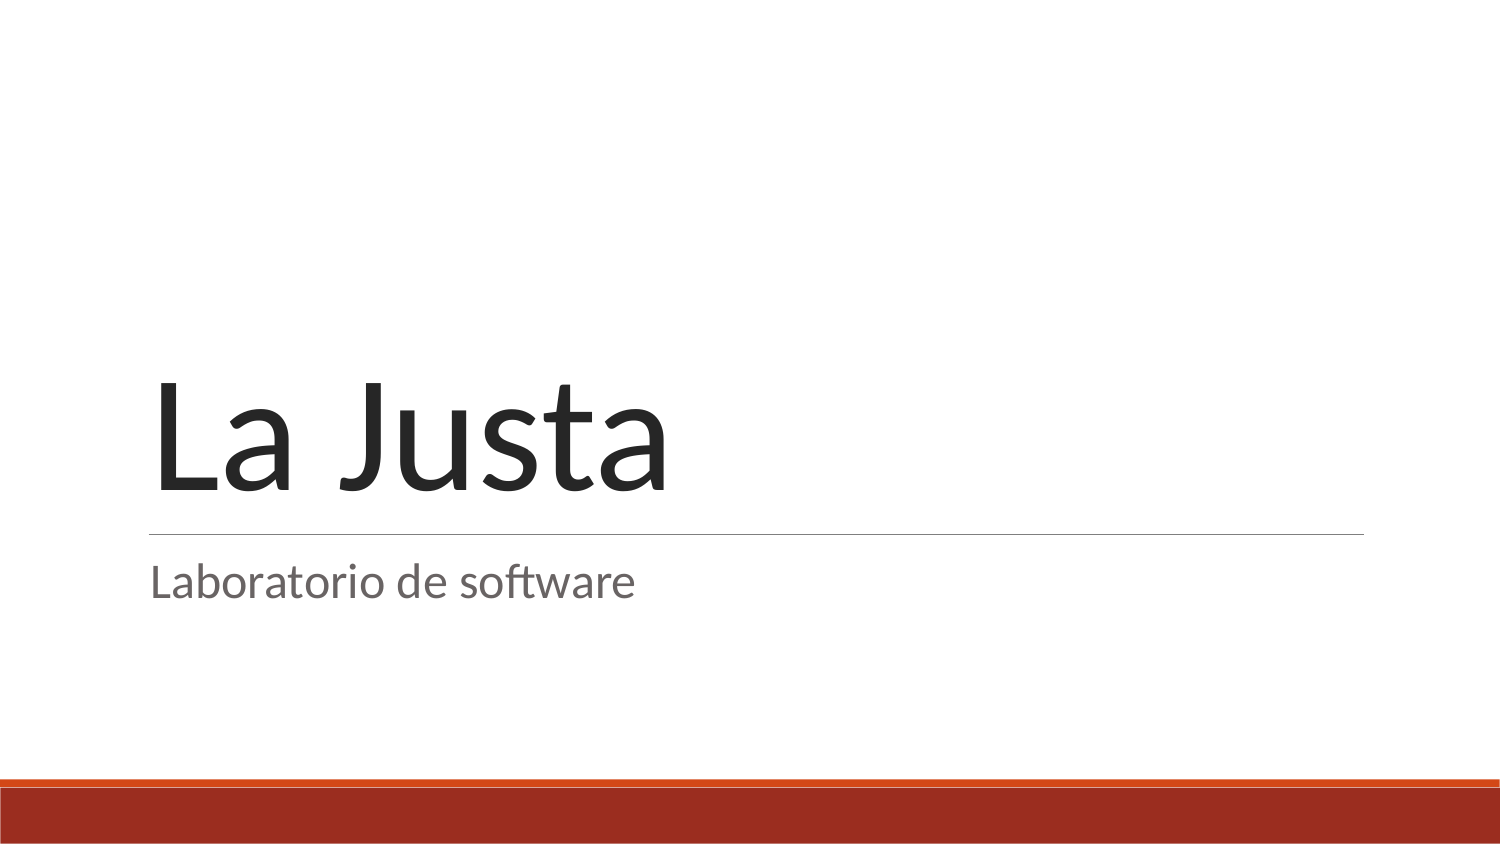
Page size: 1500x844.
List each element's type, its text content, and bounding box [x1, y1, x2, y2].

title La Justa [135, 93, 1373, 533]
subtitle Laboratorio de software [135, 548, 1373, 689]
